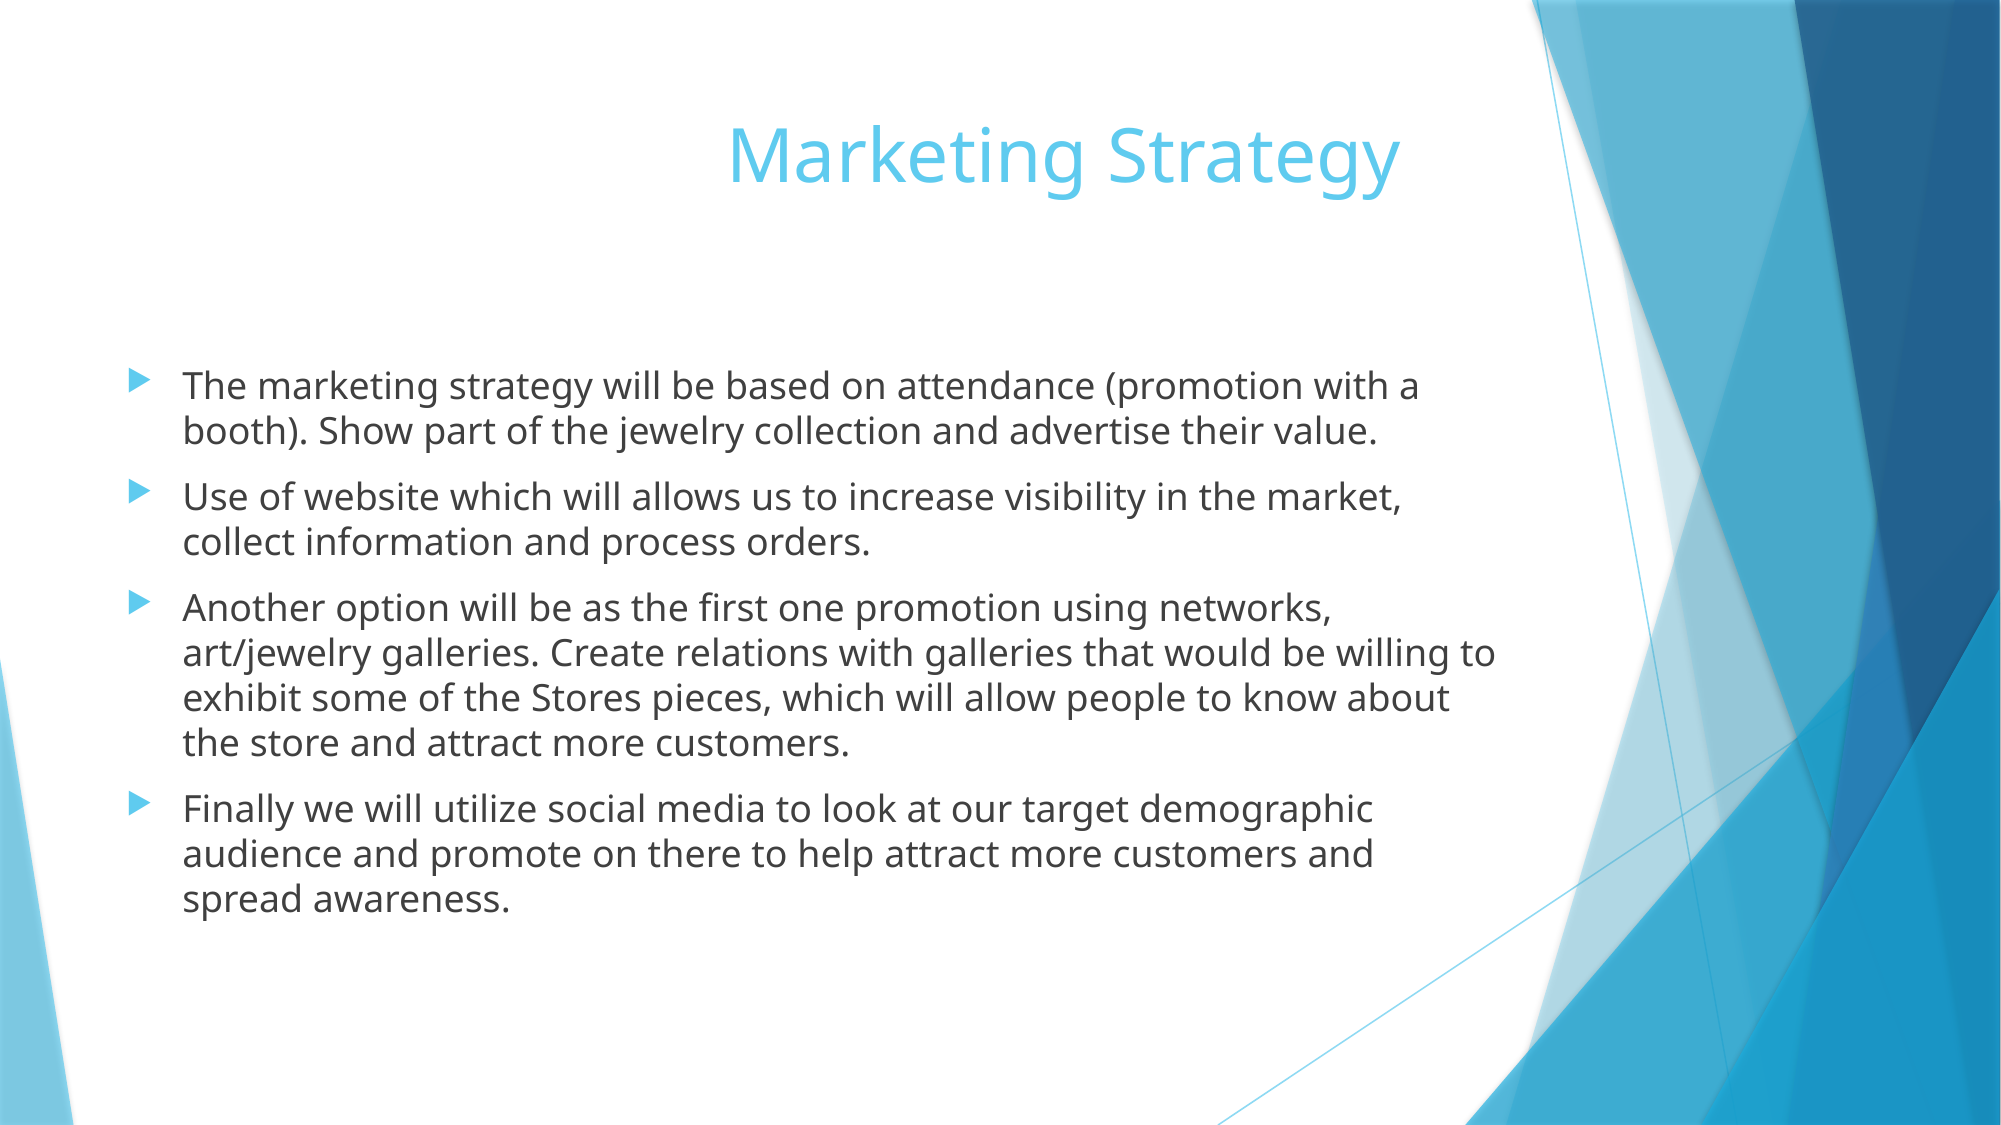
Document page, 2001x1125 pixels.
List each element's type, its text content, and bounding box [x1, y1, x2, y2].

title Marketing Strategy [111, 99, 1522, 317]
list The marketing strategy will be based on attendance (promotion with a booth). Show part of the jewelry collection and advertise their value. Use of website which will allows us to increase visibility in the market, collect information and process orders. Another option will be as the first one promotion using networks, art/jewelry galleries. Create relations with galleries that would be willing to exhibit some of the Stores pieces, which will allow people to know about the store and attract more customers. Finally we will utilize social media to look at our target demographic audience and promote on there to help attract more customers and spread awareness. [111, 354, 1522, 992]
